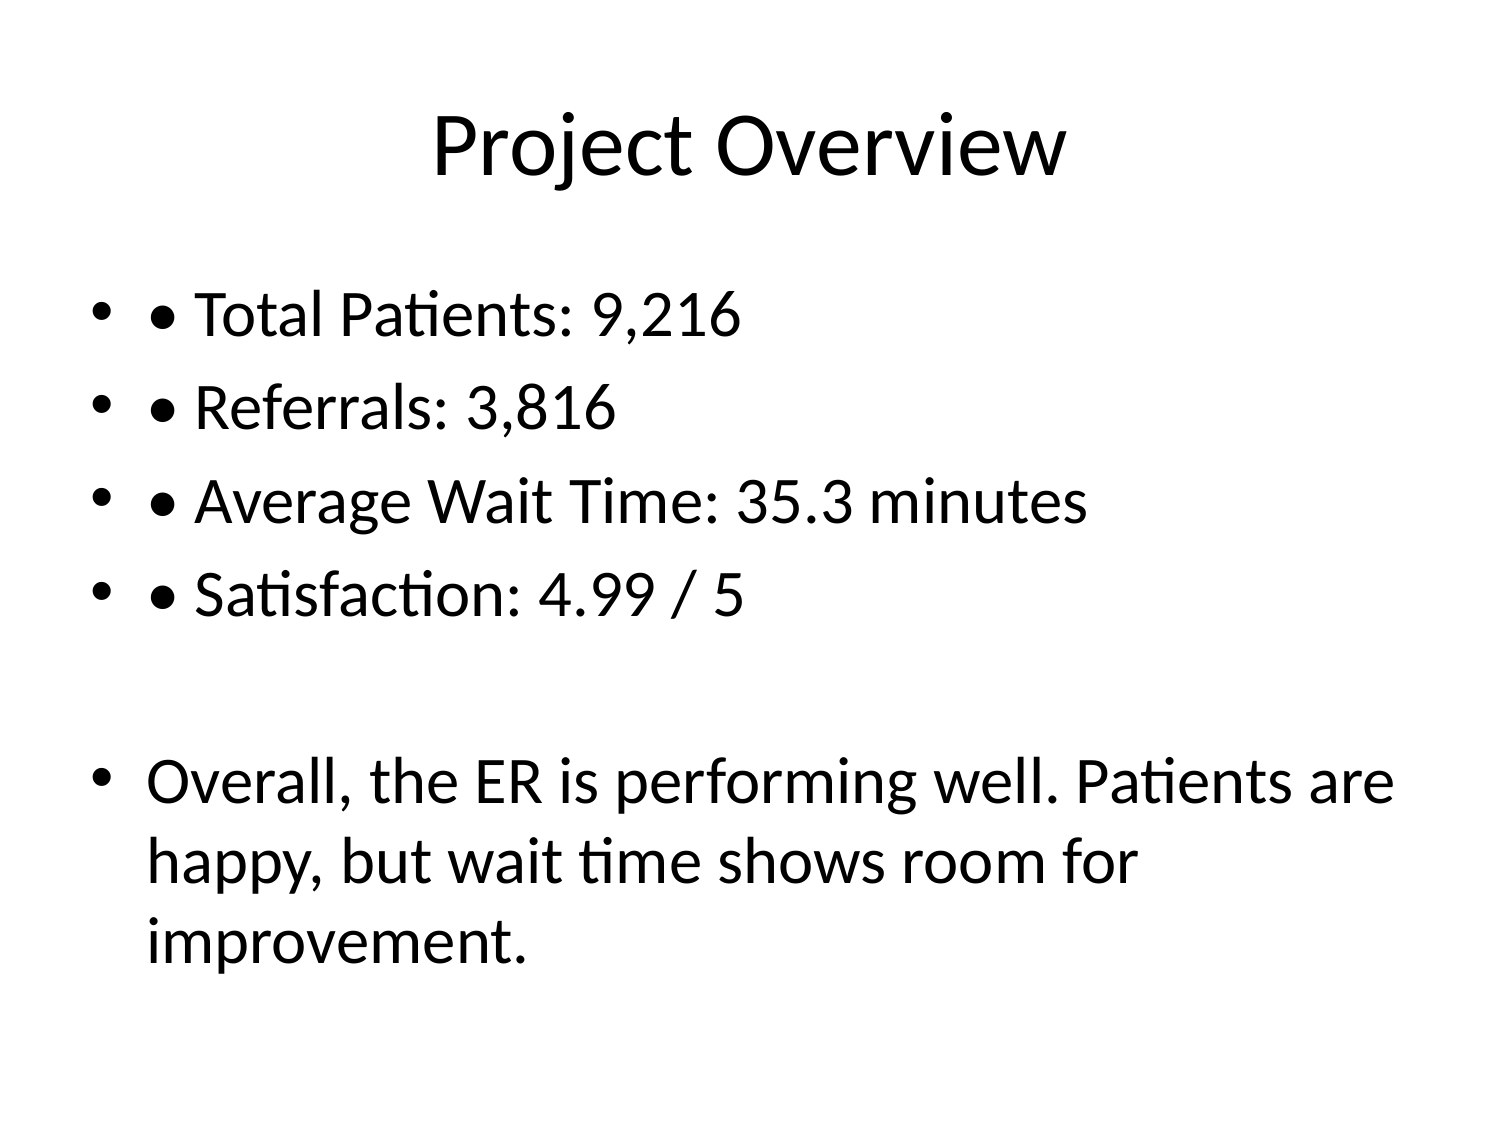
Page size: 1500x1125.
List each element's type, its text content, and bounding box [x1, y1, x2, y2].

title Project Overview [75, 45, 1425, 233]
list • Total Patients: 9,216 • Referrals: 3,816 • Average Wait Time: 35.3 minutes • Satisfaction: 4.99 / 5 Overall, the ER is performing well. Patients are happy, but wait time shows room for improvement. [75, 262, 1425, 1005]
